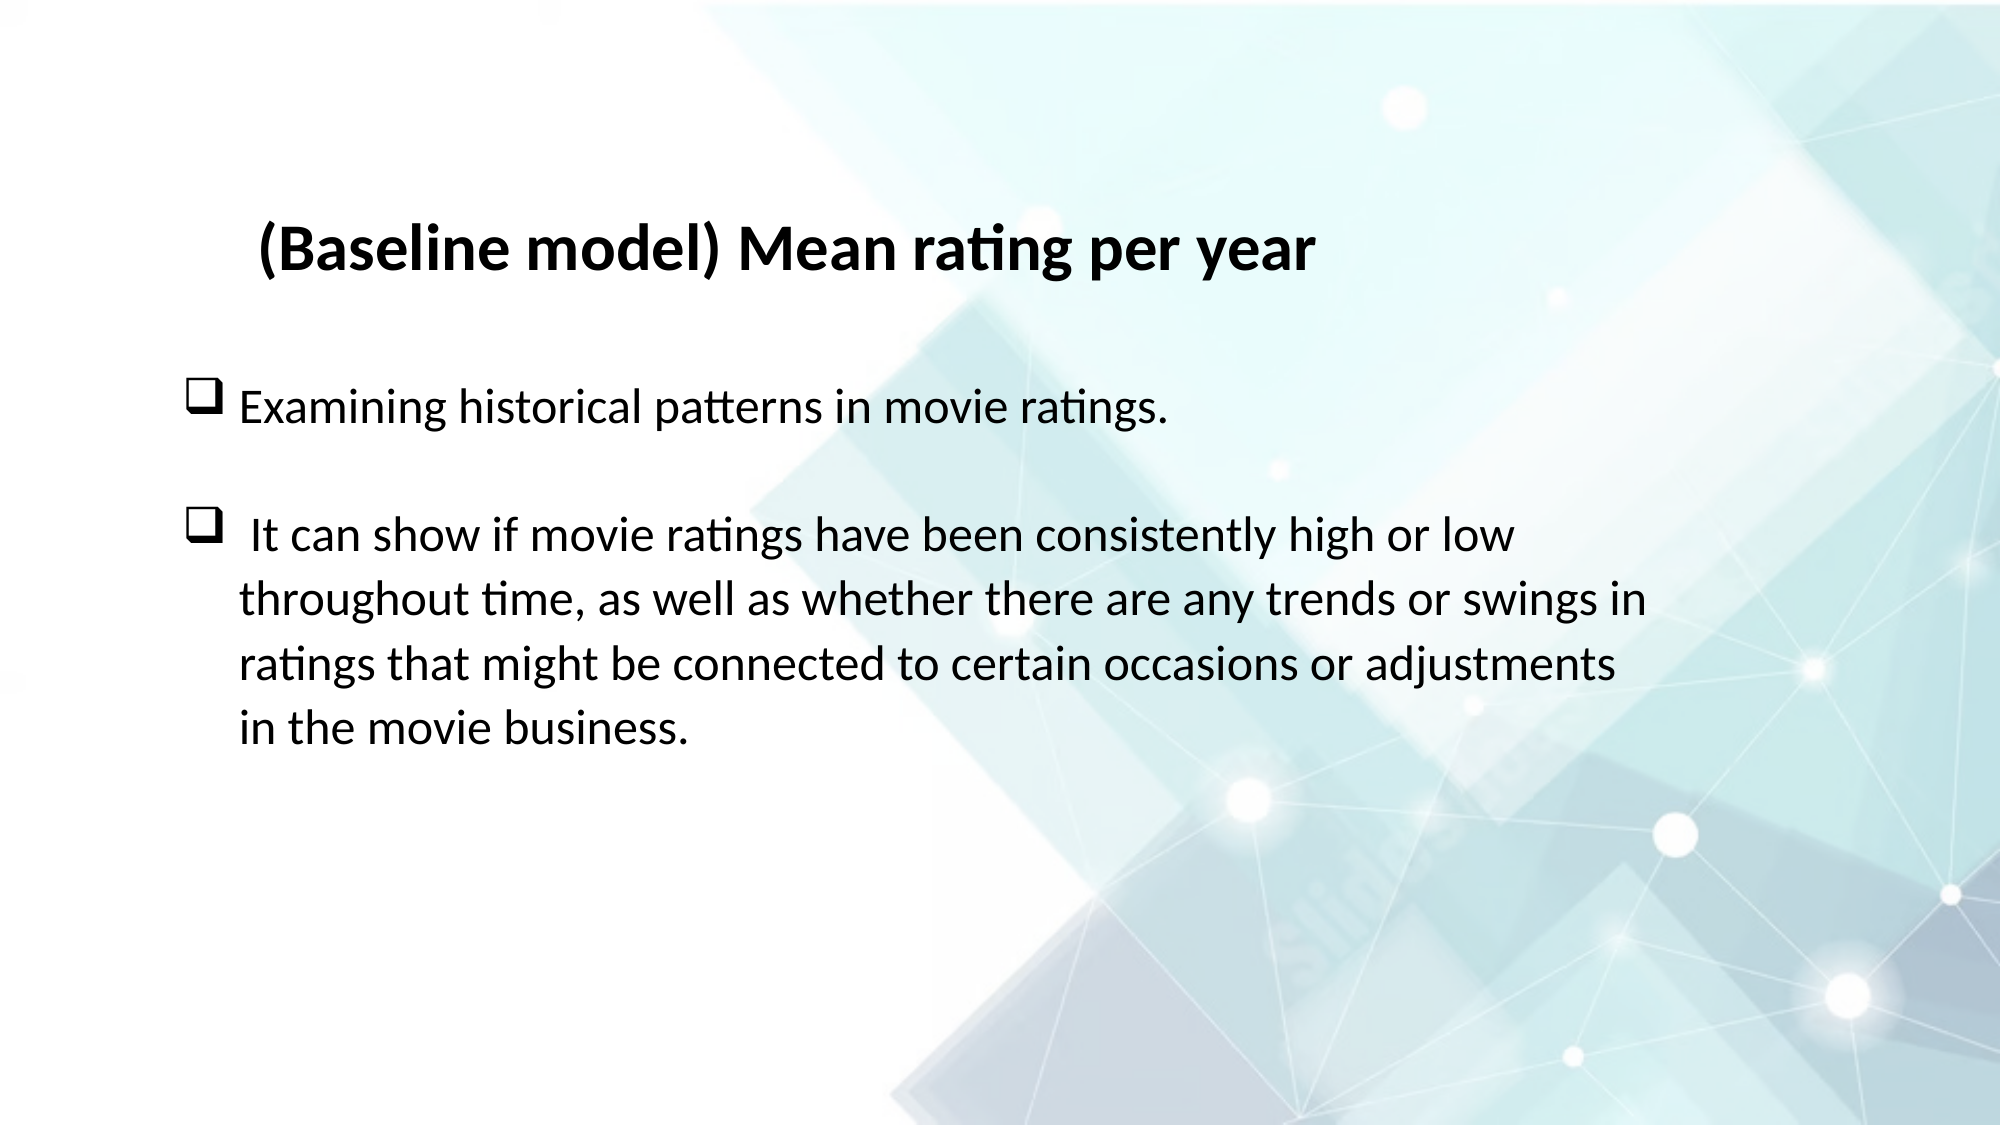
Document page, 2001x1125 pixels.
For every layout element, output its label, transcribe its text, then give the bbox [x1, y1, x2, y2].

text_box (Baseline model) Mean rating per year Examining historical patterns in movie ratings. It can show if movie ratings have been consistently high or low throughout time, as well as whether there are any trends or swings in ratings that might be connected to certain occasions or adjustments in the movie business. [167, 190, 1667, 762]
